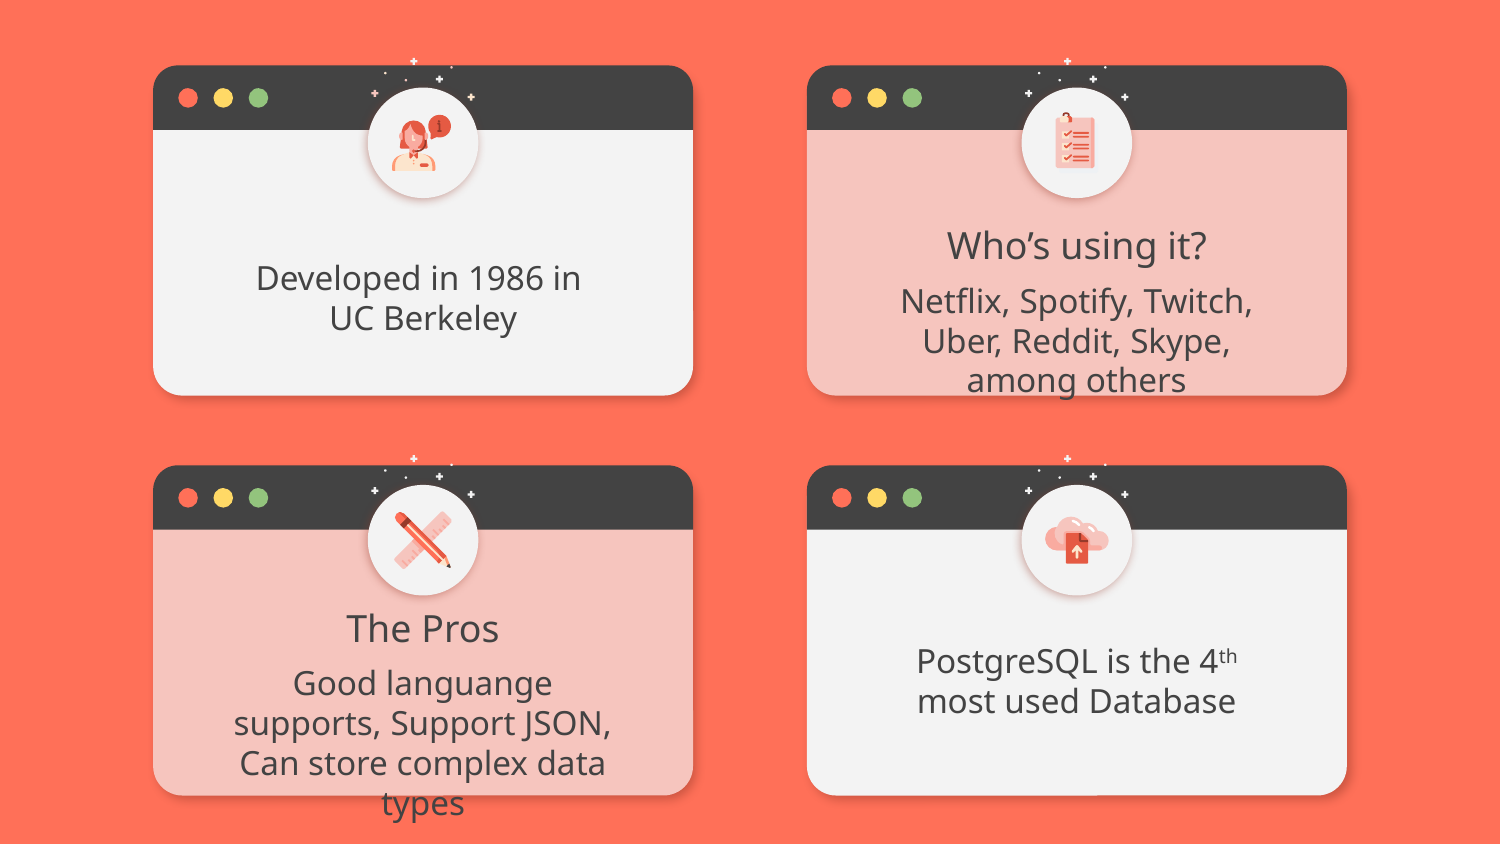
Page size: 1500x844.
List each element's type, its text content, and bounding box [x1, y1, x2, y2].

subtitle The Pros [698, 590, 705, 665]
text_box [806, 465, 1348, 796]
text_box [152, 465, 694, 796]
subtitle Who’s using it? [1352, 207, 1358, 283]
subtitle Contact Me [142, 207, 147, 283]
subtitle The Pros [142, 590, 147, 665]
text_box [367, 453, 479, 596]
subtitle Who’s using it? [795, 207, 801, 283]
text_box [806, 65, 1348, 396]
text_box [1021, 453, 1133, 596]
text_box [152, 65, 694, 396]
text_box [367, 56, 479, 199]
subtitle Contact Me [698, 207, 705, 283]
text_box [1021, 56, 1133, 199]
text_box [394, 807, 405, 822]
